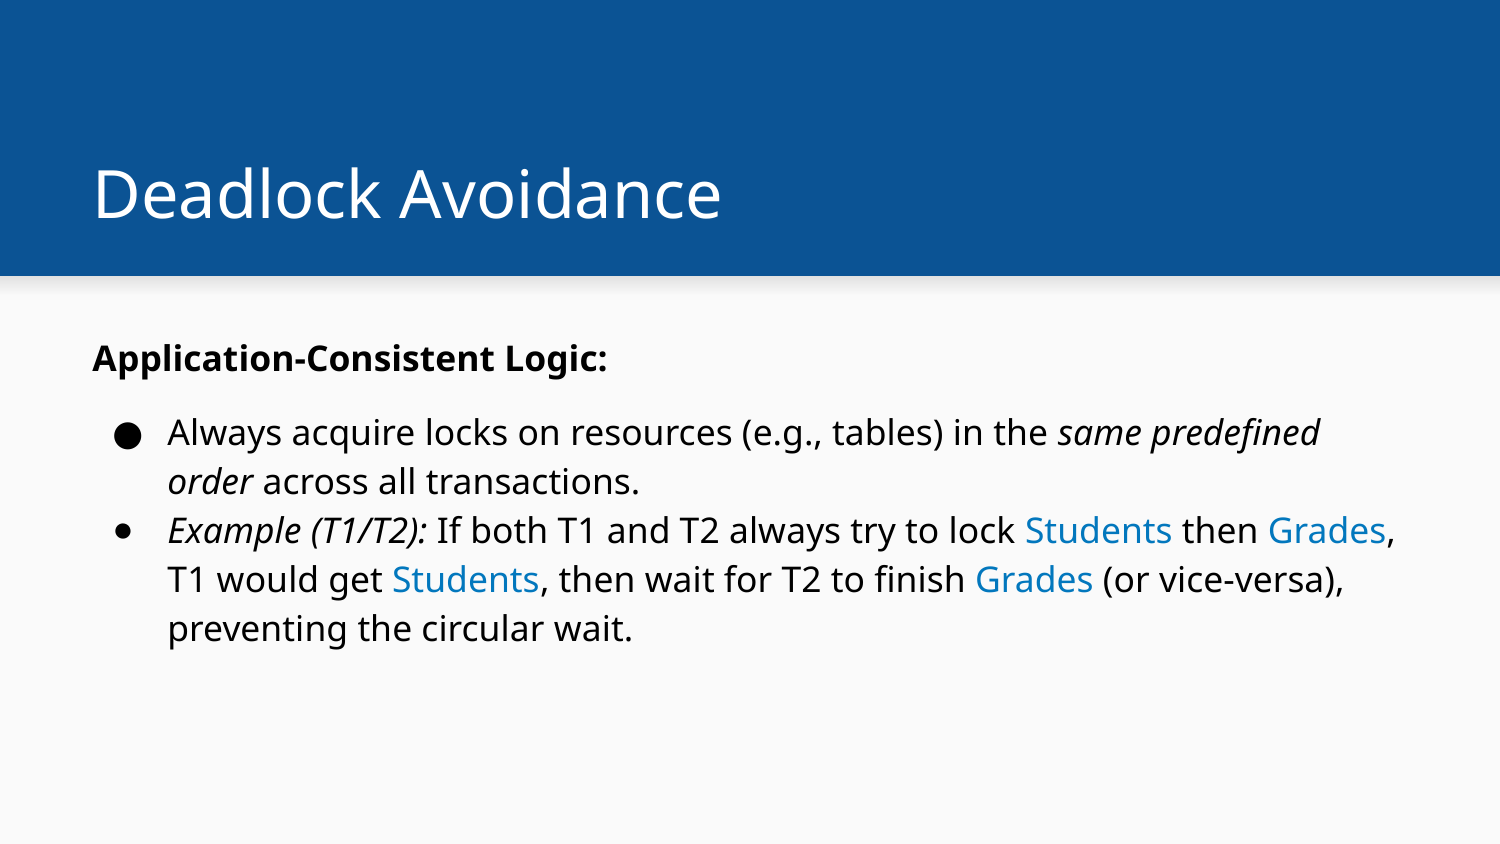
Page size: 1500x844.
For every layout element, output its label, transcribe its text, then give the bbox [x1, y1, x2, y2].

title Deadlock Avoidance [77, 121, 1427, 248]
list Application-Consistent Logic: Always acquire locks on resources (e.g., tables) in the same predefined order across all transactions. Example (T1/T2): If both T1 and T2 always try to lock Students then Grades, T1 would get Students, then wait for T2 to finish Grades (or vice-versa), preventing the circular wait. [77, 314, 1427, 760]
